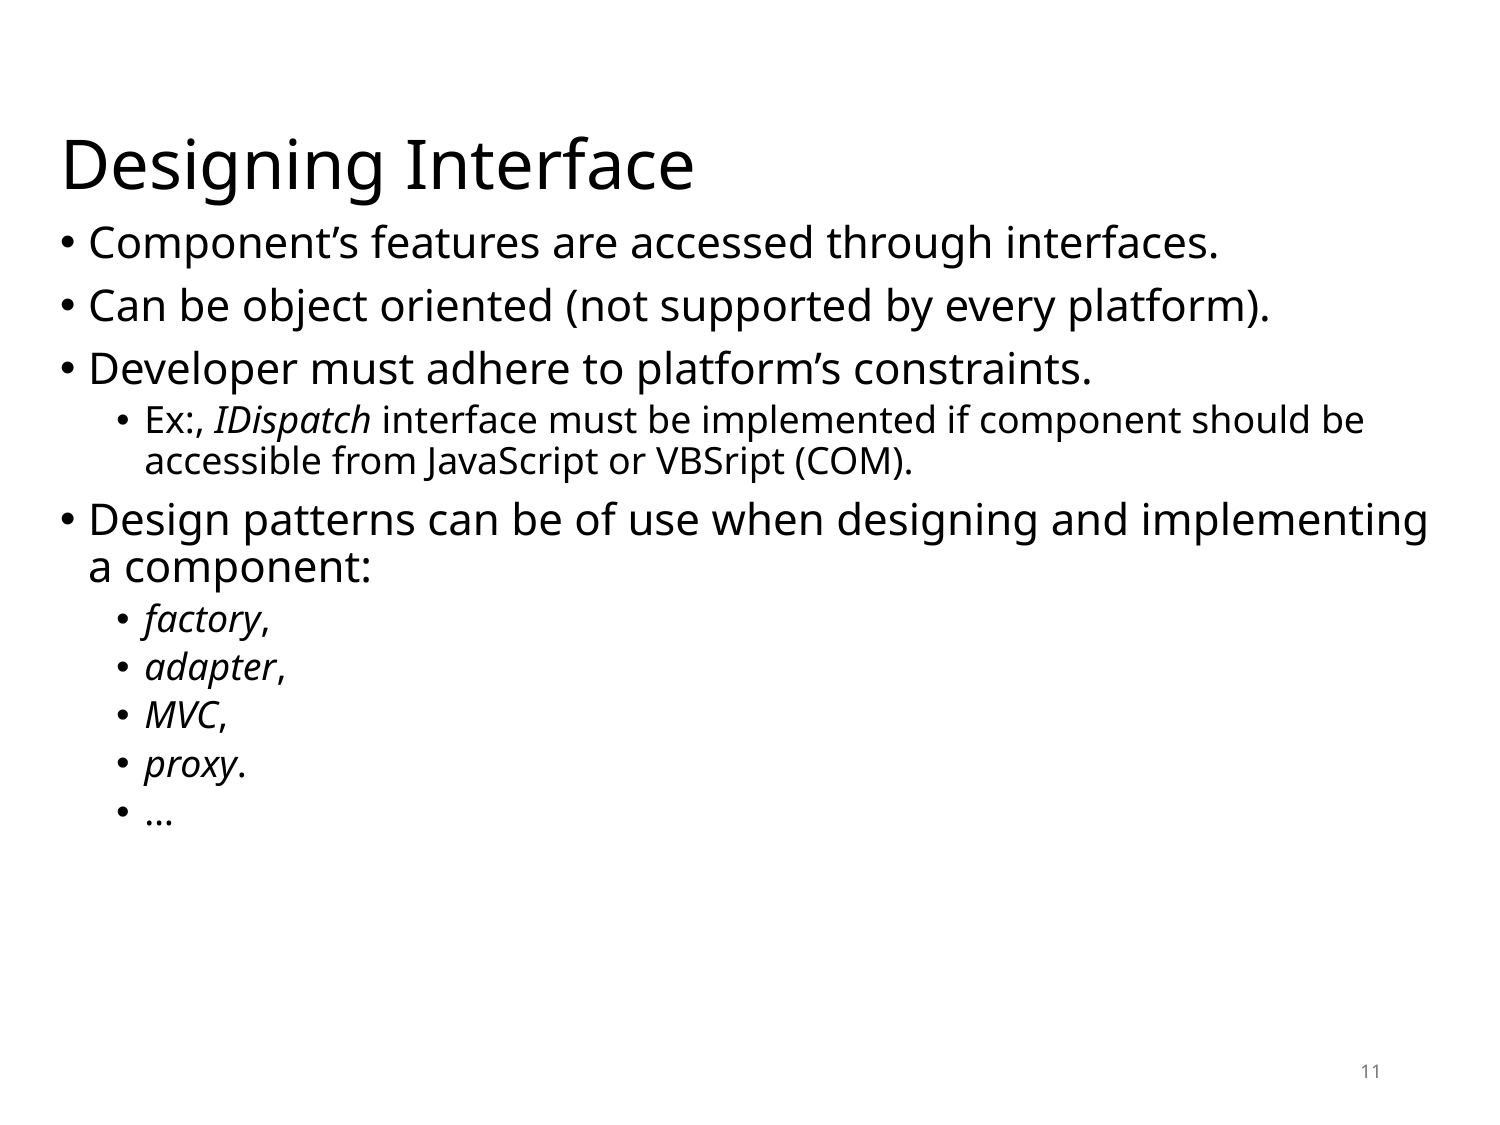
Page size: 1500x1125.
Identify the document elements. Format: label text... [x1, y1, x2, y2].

list Component’s features are accessed through interfaces. Can be object oriented (not supported by every platform). Developer must adhere to platform’s constraints. Ex:, IDispatch interface must be implemented if component should be accessible from JavaScript or VBSript (COM). Design patterns can be of use when designing and implementing a component: factory, adapter, MVC, proxy. … [45, 213, 1455, 1023]
slide_number 11 [1059, 1042, 1397, 1103]
title Designing Interface [45, 37, 1455, 213]
